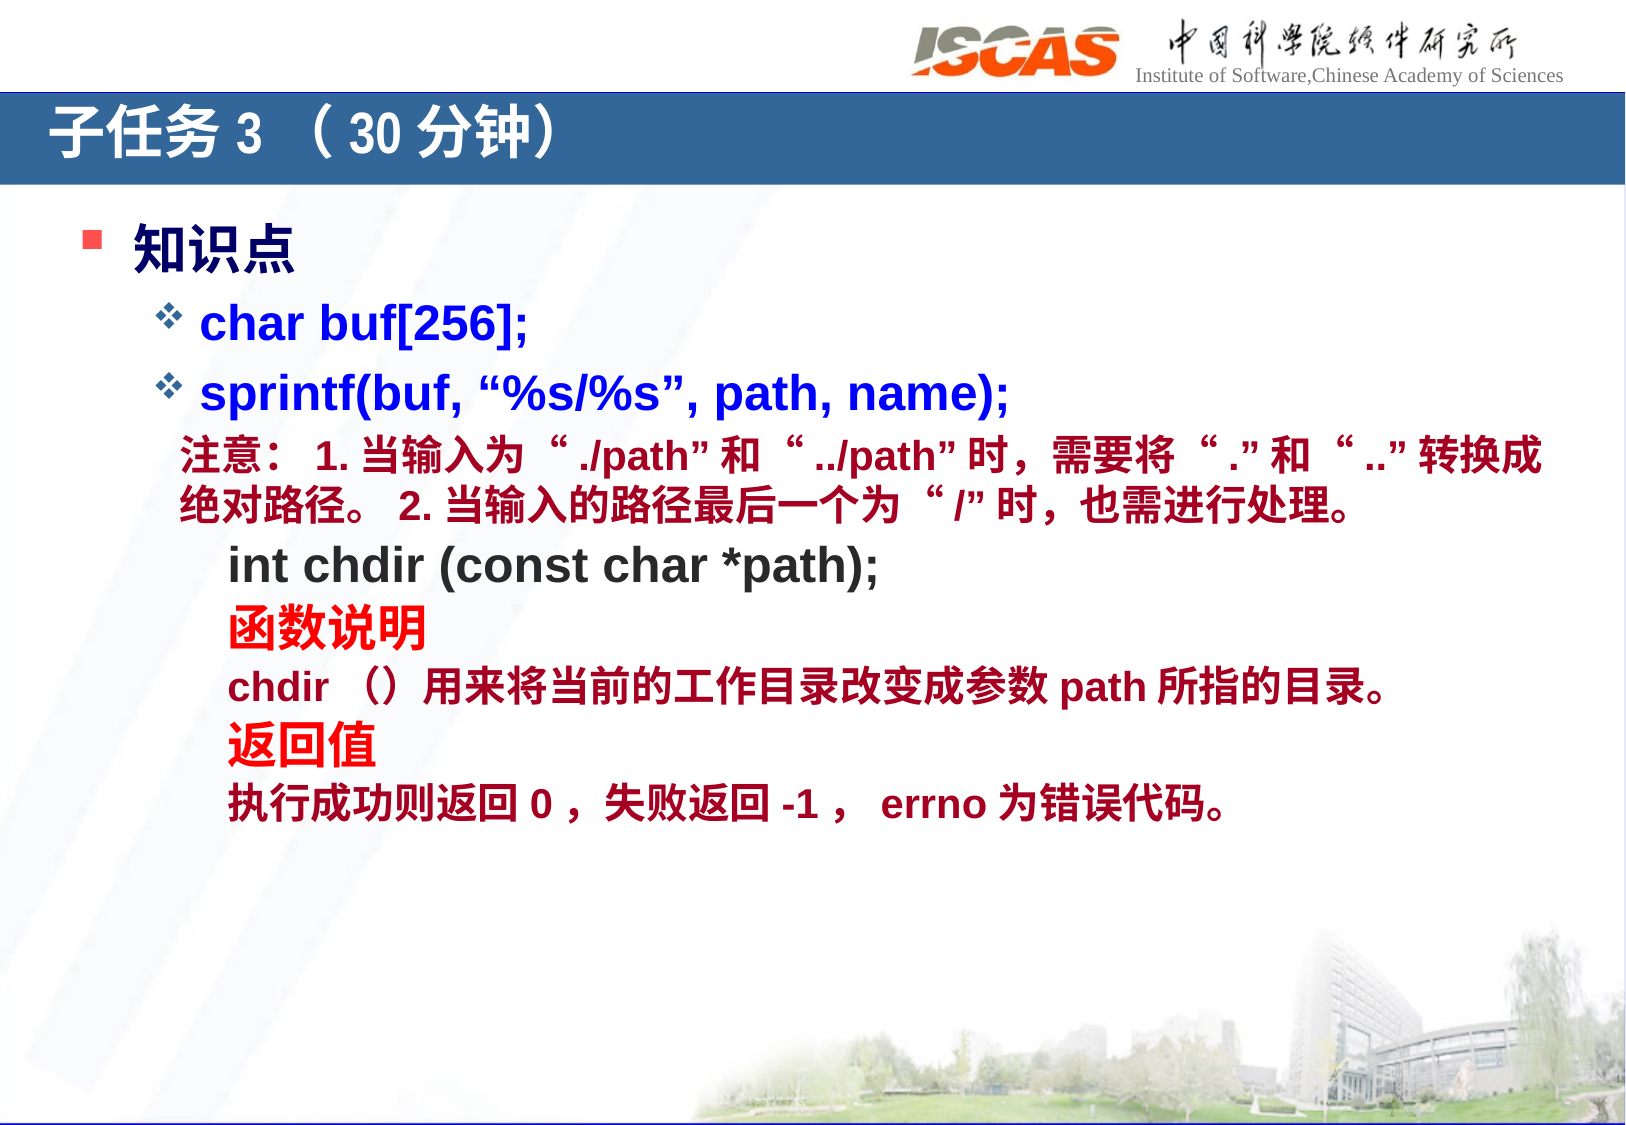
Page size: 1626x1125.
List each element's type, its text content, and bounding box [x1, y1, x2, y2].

title 子任务3（30分钟） [0, 93, 1625, 185]
list 知识点 char buf[256]; sprintf(buf, “%s/%s”, path, name); 注意：1.当输入为“./path”和“../path”时，需要将“.”和“..”转换成绝对路径。2.当输入的路径最后一个为“/”时，也需进行处理。 int chdir (const char *path); 函数说明 chdir（）用来将当前的工作目录改变成参数path所指的目录。 返回值 执行成功则返回0，失败返回-1，errno为错误代码。 [62, 208, 1563, 1106]
picture [0, 92, 1626, 1125]
picture [907, 18, 1132, 87]
picture [1166, 15, 1519, 71]
